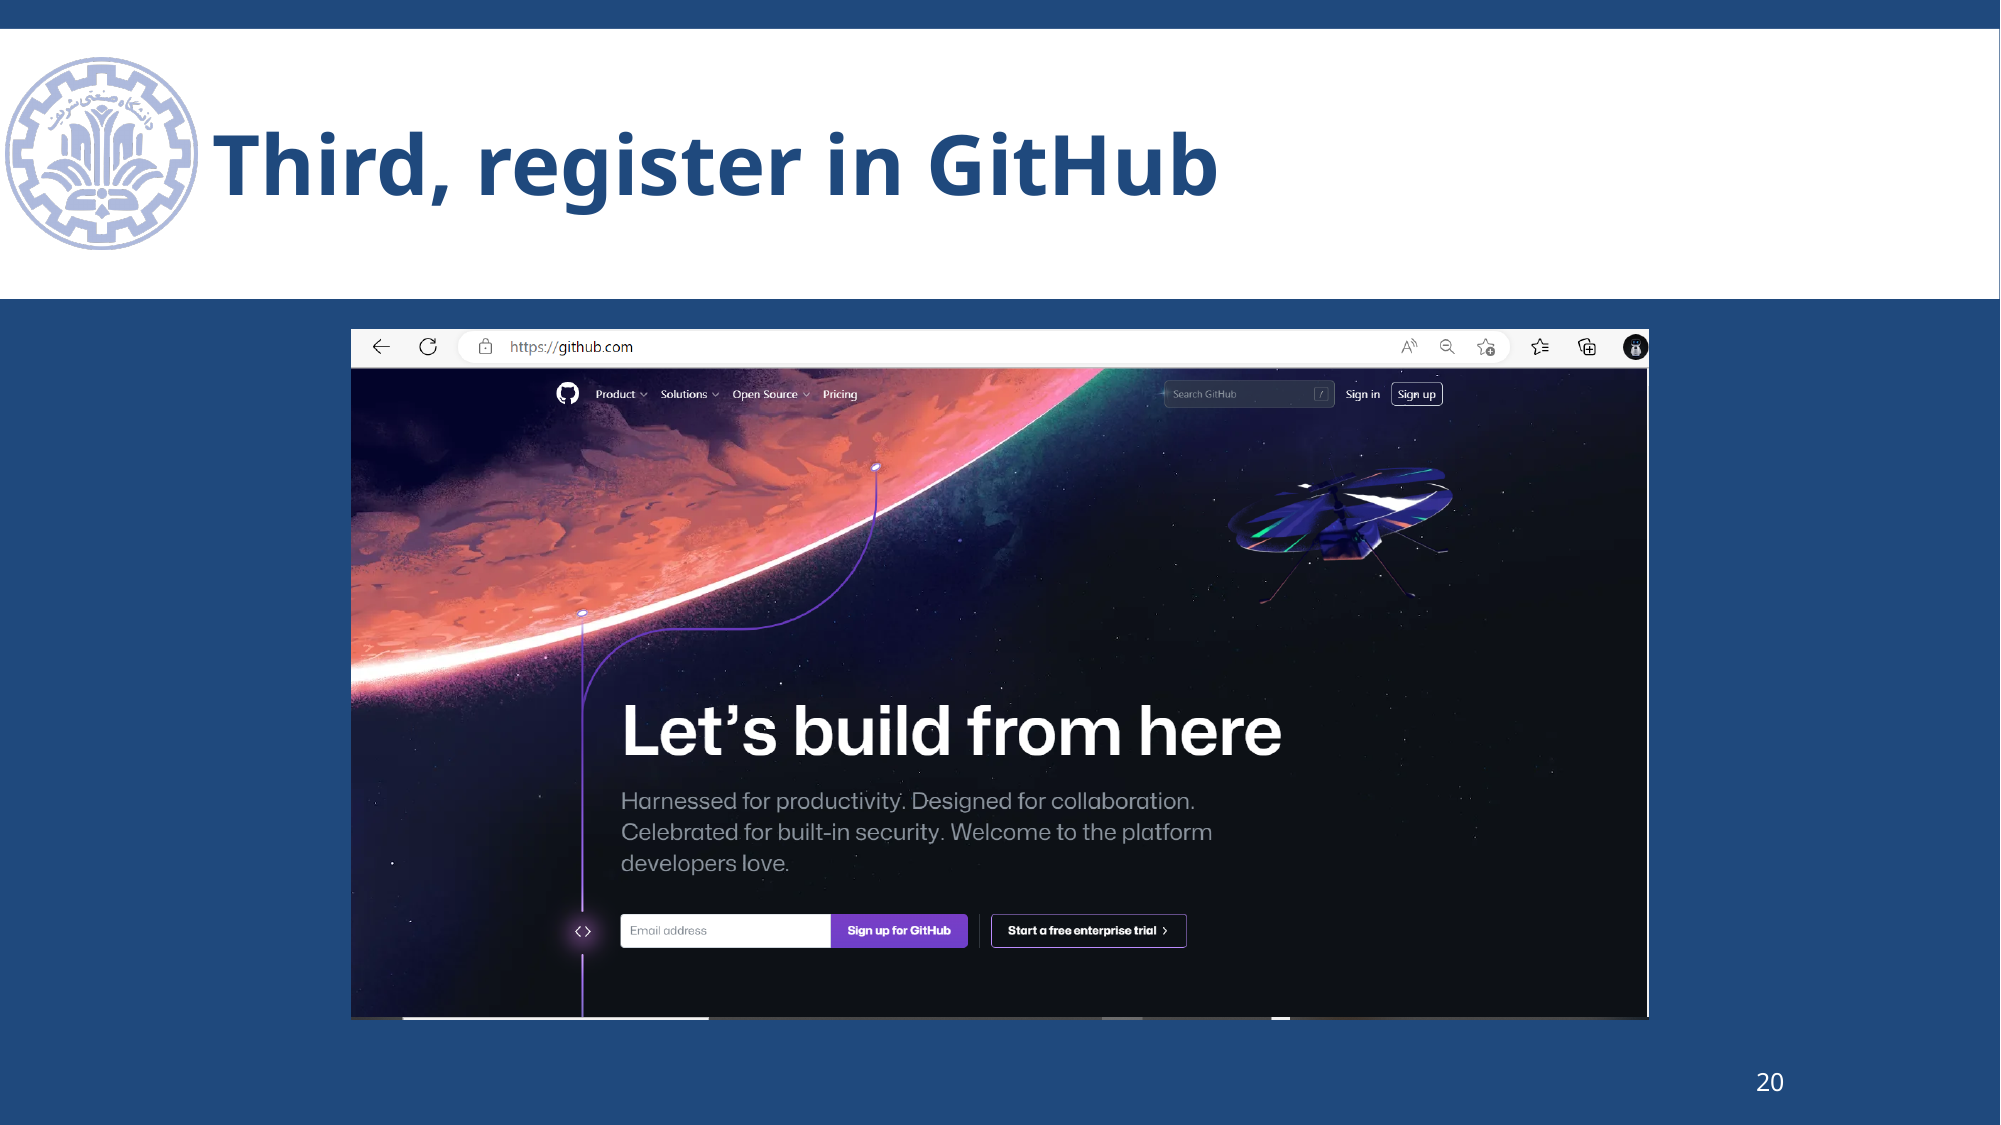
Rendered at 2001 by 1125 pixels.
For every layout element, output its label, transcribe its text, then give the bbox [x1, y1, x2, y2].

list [351, 329, 1649, 1021]
slide_number 20 [1748, 1053, 1904, 1114]
title Third, register in GitHub [197, 46, 1803, 295]
